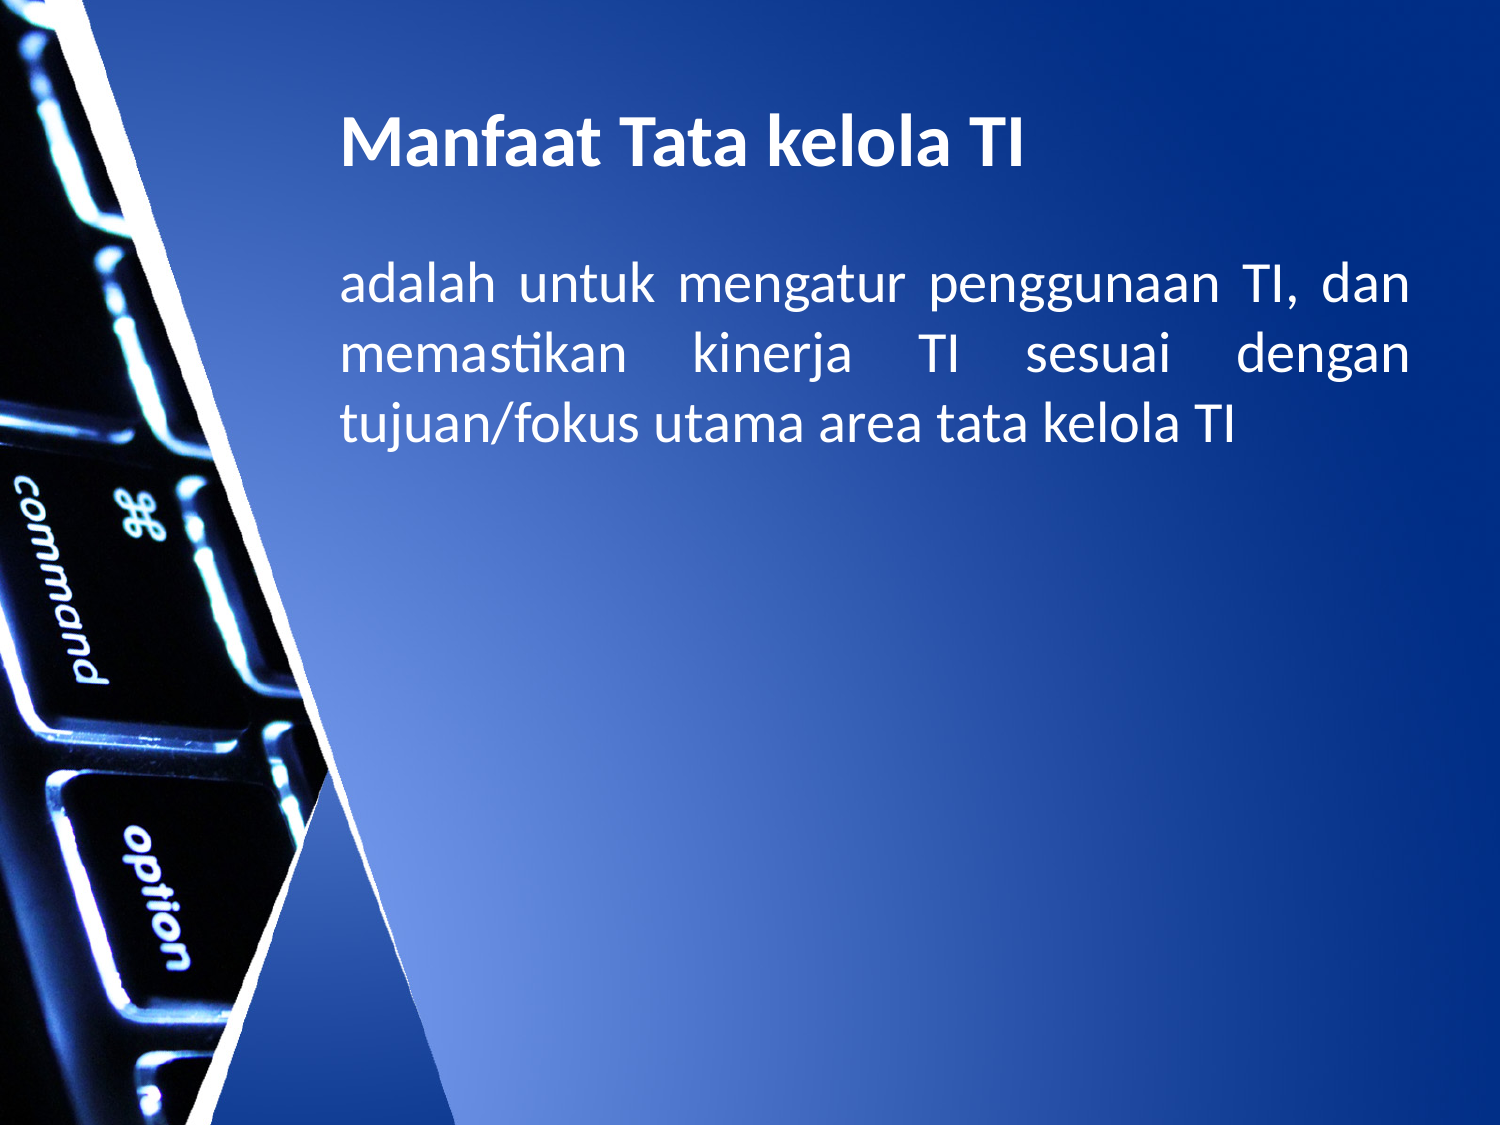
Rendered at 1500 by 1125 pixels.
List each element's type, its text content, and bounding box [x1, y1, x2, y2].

list adalah untuk mengatur penggunaan TI, dan memastikan kinerja TI sesuai dengan tujuan/fokus utama area tata kelola TI [324, 236, 1427, 1039]
picture [0, 0, 1500, 1125]
title Manfaat Tata kelola TI [324, 61, 1427, 212]
